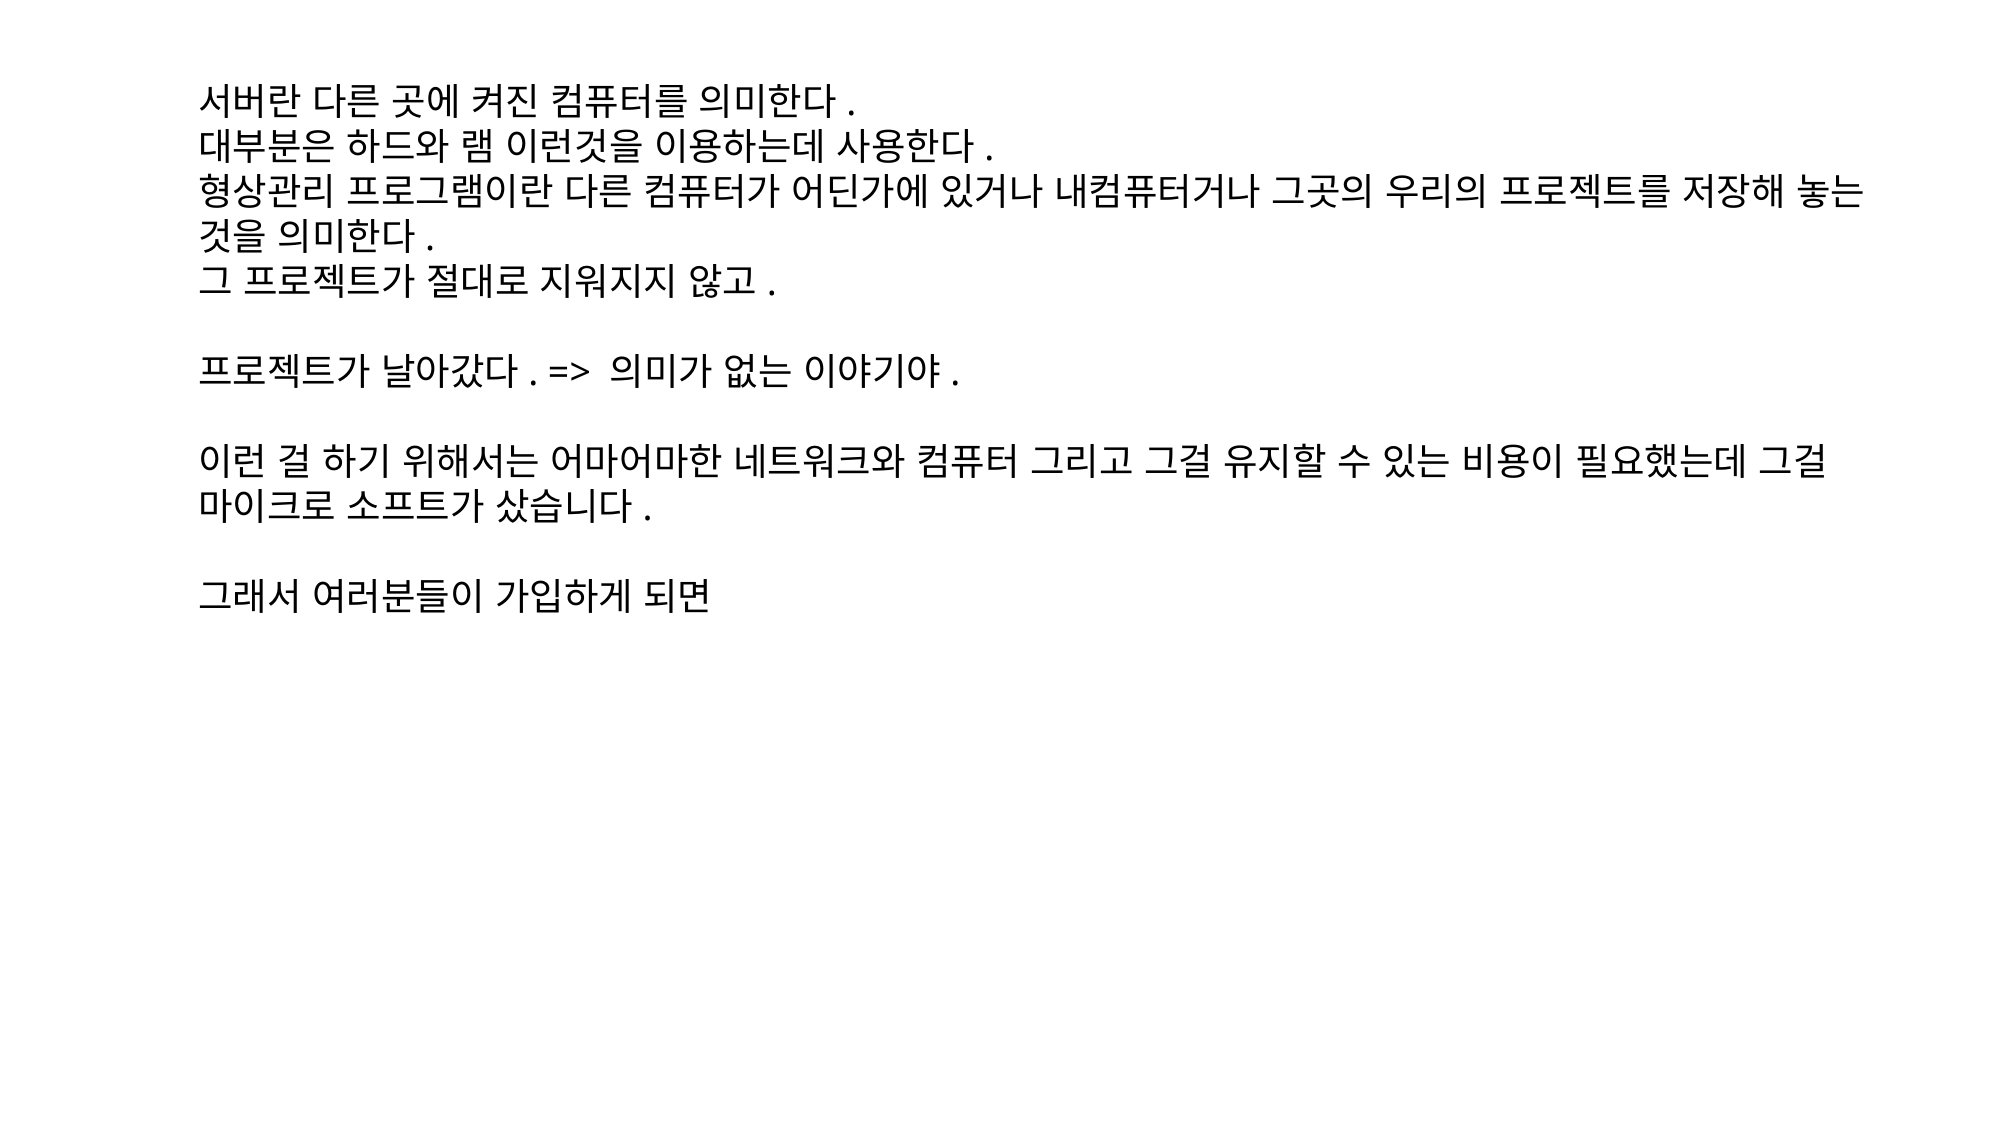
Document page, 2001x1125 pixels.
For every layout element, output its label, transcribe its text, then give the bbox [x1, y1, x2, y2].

text_box 서버란 다른 곳에 켜진 컴퓨터를 의미한다. 대부분은 하드와 램 이런것을 이용하는데 사용한다. 형상관리 프로그램이란 다른 컴퓨터가 어딘가에 있거나 내컴퓨터거나 그곳의 우리의 프로젝트를 저장해 놓는 것을 의미한다. 그 프로젝트가 절대로 지워지지 않고. 프로젝트가 날아갔다. => 의미가 없는 이야기야. 이런 걸 하기 위해서는 어마어마한 네트워크와 컴퓨터 그리고 그걸 유지할 수 있는 비용이 필요했는데 그걸 마이크로 소프트가 샀습니다. 그래서 여러분들이 가입하게 되면 [183, 70, 1882, 626]
